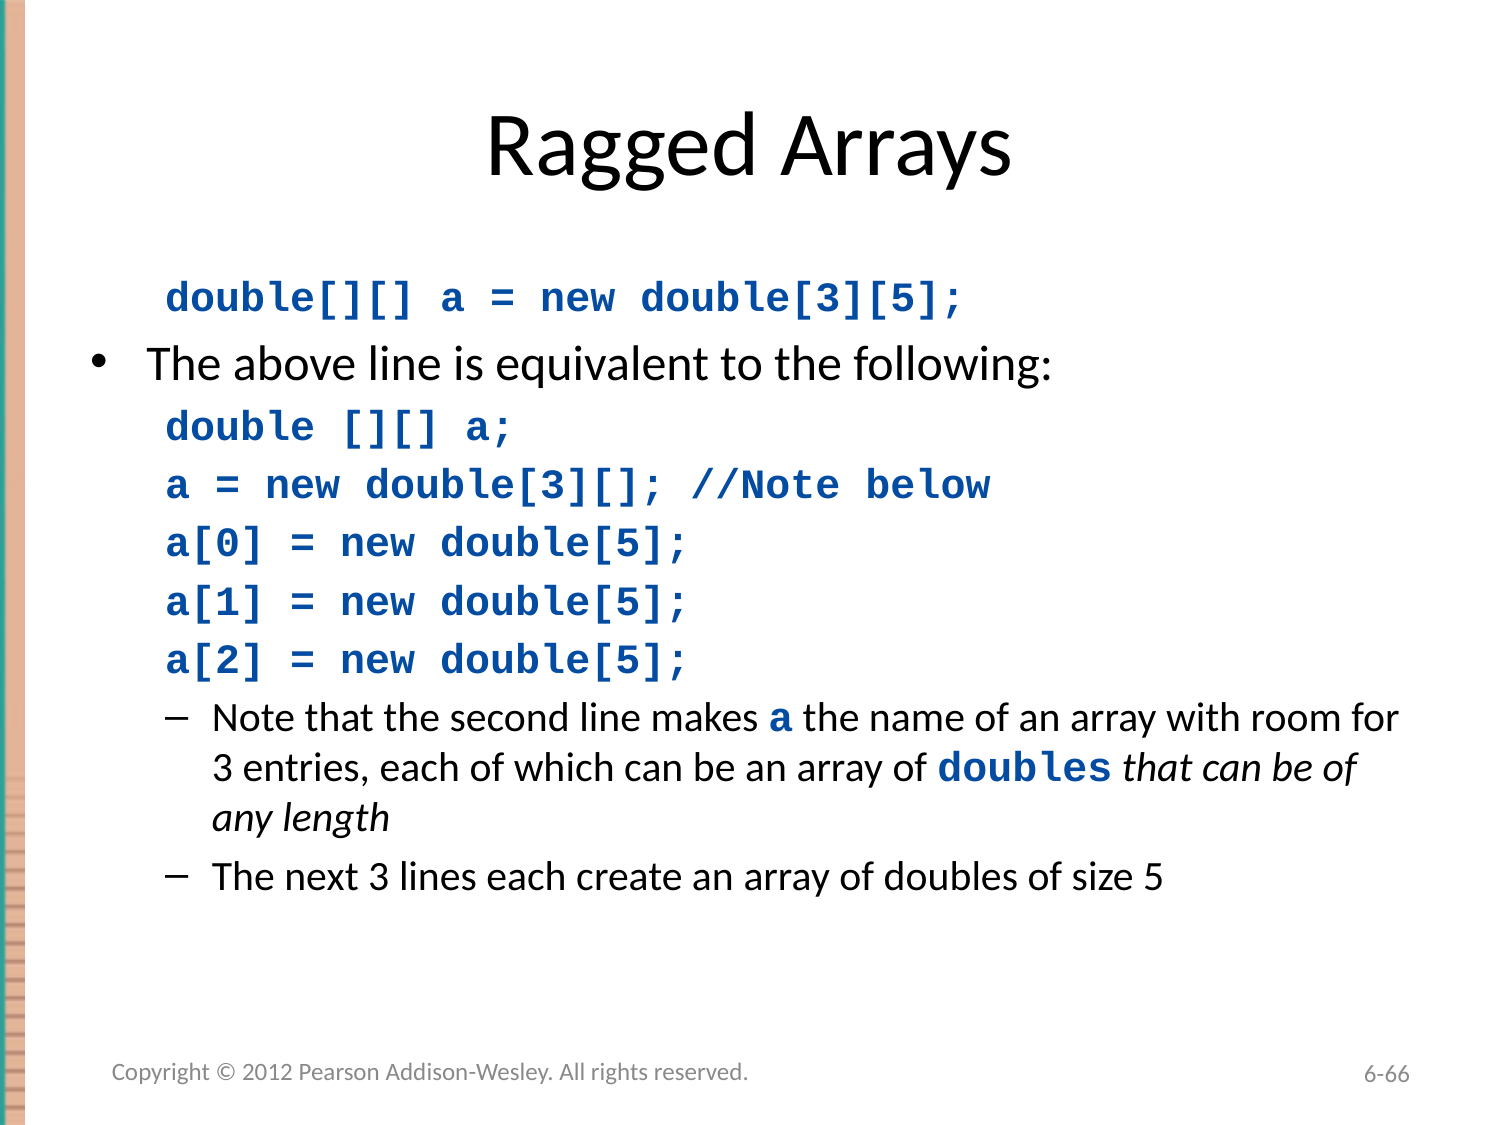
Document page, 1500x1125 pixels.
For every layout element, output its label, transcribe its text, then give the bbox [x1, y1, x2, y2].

list double[][] a = new double[3][5]; The above line is equivalent to the following: double [][] a; a = new double[3][]; //Note below a[0] = new double[5]; a[1] = new double[5]; a[2] = new double[5]; Note that the second line makes a the name of an array with room for 3 entries, each of which can be an array of doubles that can be of any length The next 3 lines each create an array of doubles of size 5 [74, 262, 1426, 1006]
footer Copyright © 2012 Pearson Addison-Wesley. All rights reserved. [75, 1040, 788, 1100]
slide_number 6-66 [1074, 1042, 1425, 1103]
title Ragged Arrays [74, 44, 1426, 233]
picture [0, 0, 25, 1125]
